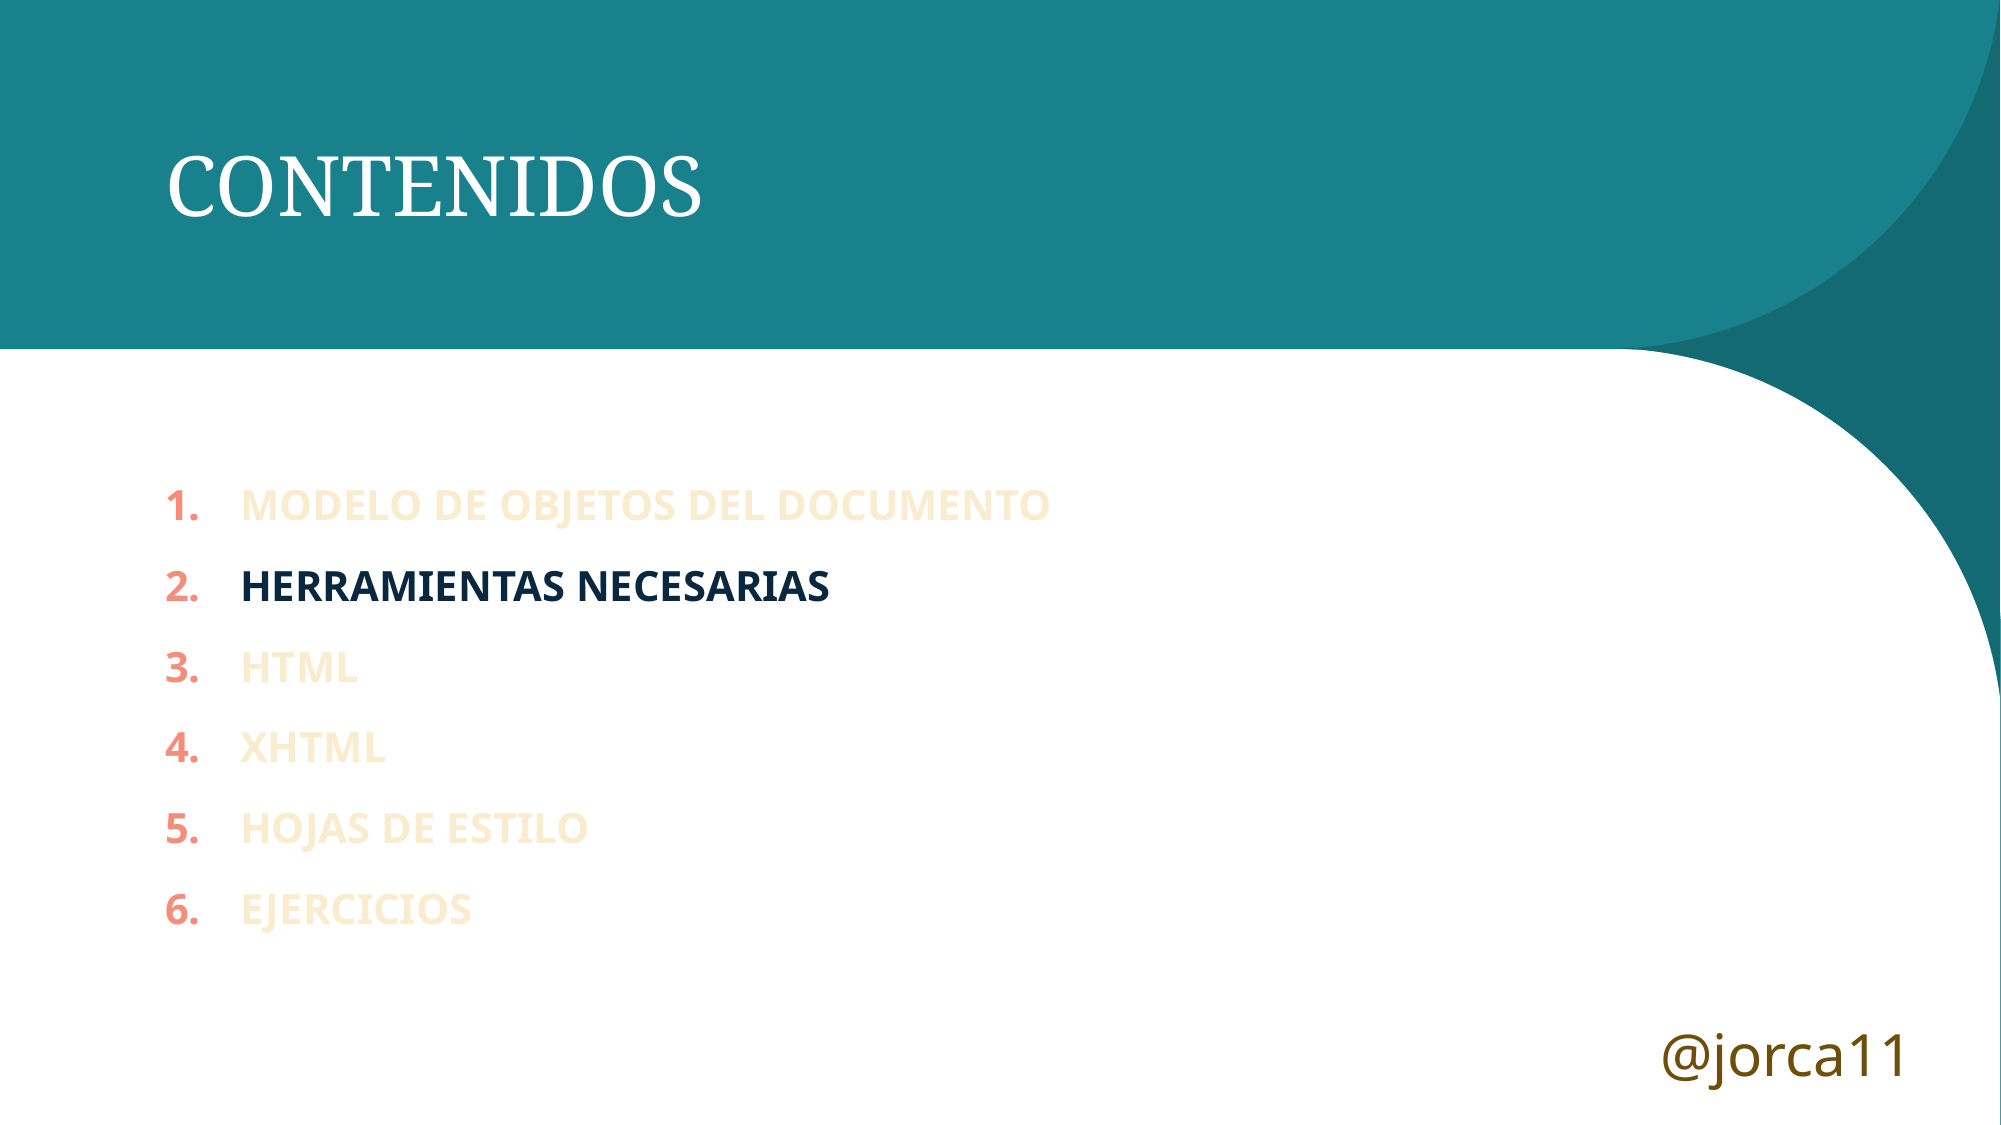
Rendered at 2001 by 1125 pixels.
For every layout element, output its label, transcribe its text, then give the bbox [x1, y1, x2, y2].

text_box [1617, 0, 2000, 705]
list MODELO DE OBJETOS DEL DOCUMENTO HERRAMIENTAS NECESARIAS HTML XHTML HOJAS DE ESTILO EJERCICIOS [150, 460, 1750, 1014]
text_box [0, 0, 1998, 350]
text_box @jorca11 [1477, 1010, 1928, 1096]
title CONTENIDOS [150, 70, 1777, 296]
text_box [0, 350, 2000, 1125]
